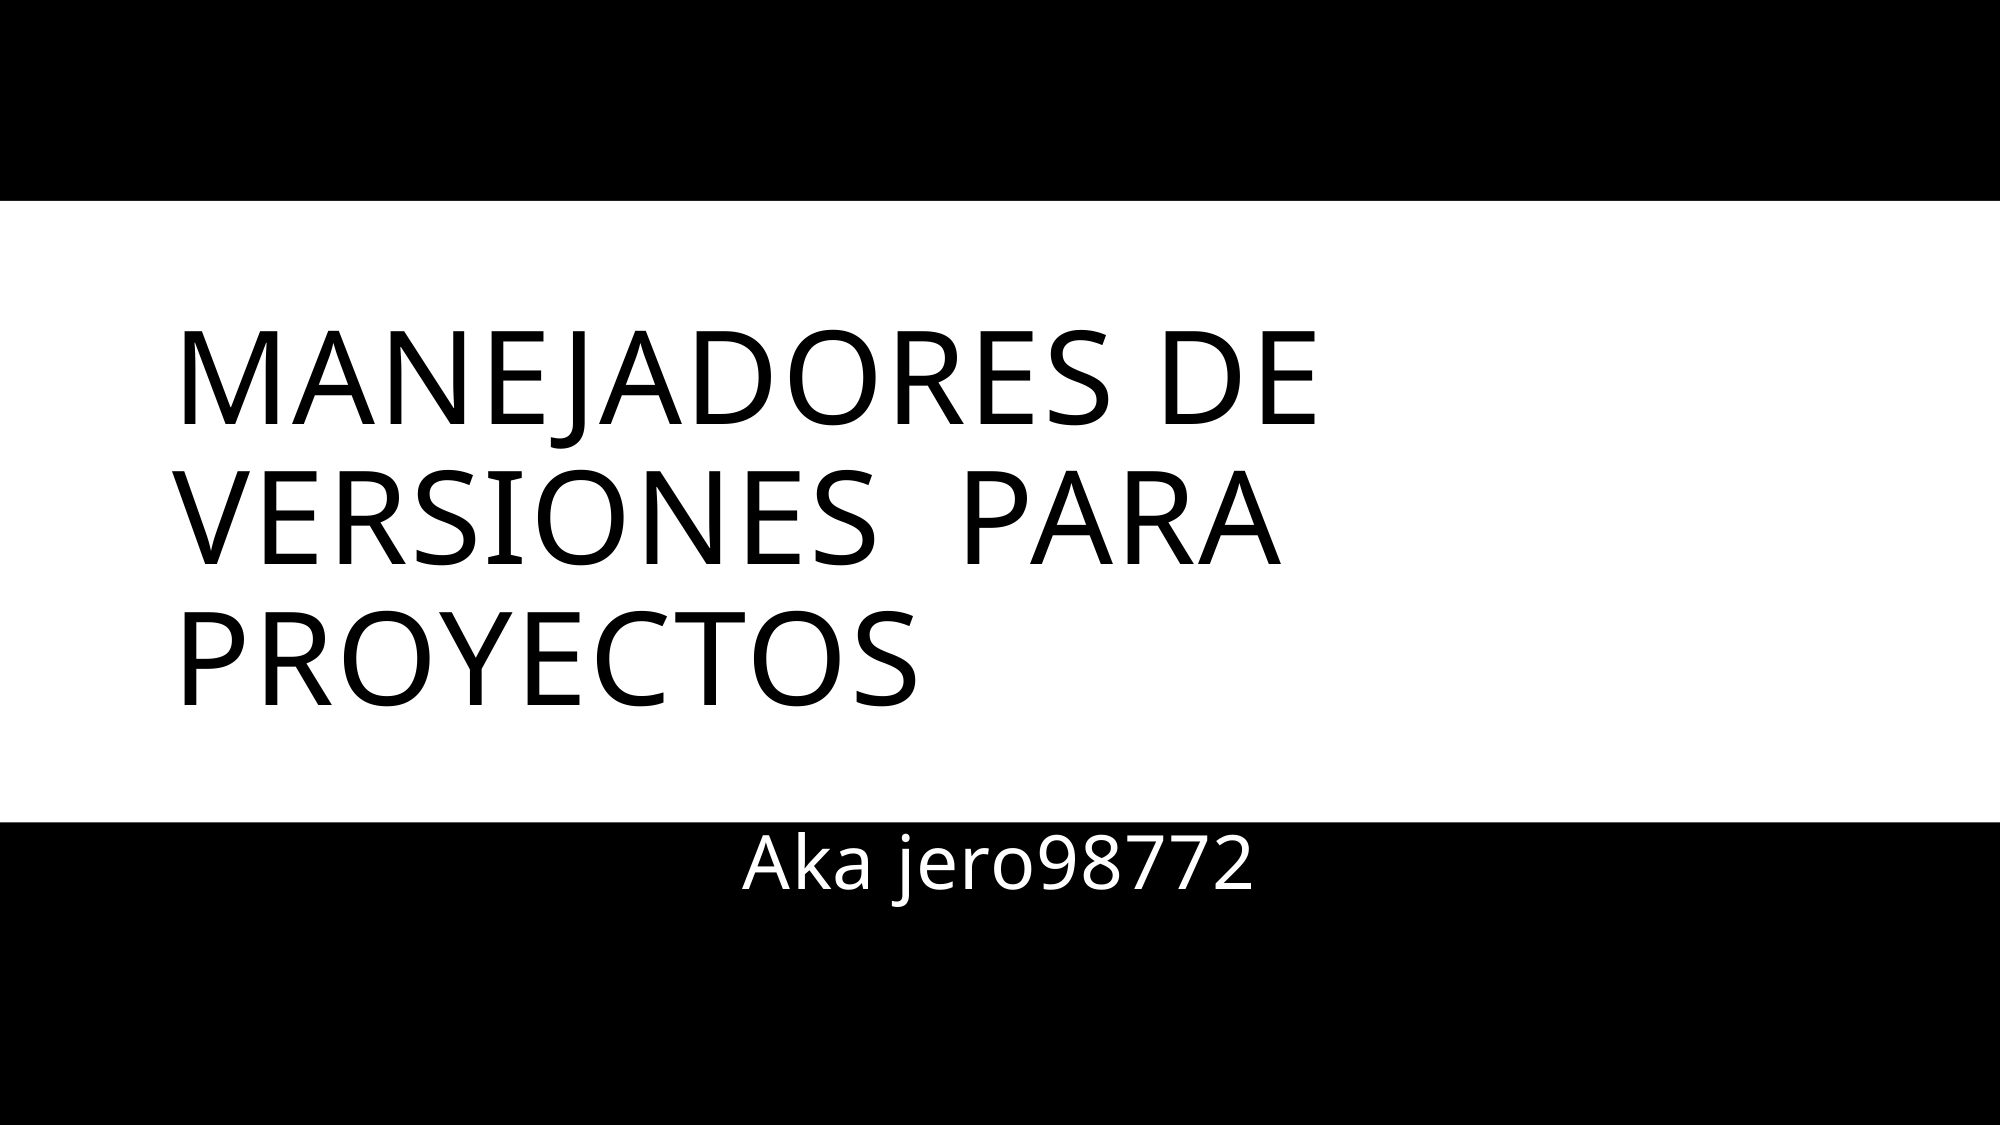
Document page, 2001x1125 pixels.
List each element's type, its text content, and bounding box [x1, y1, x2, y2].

text_box [0, 823, 2000, 1125]
subtitle Aka jero98772 [157, 806, 1842, 1054]
title Manejadores de versiones para proyectos [157, 302, 1842, 743]
text_box [0, 0, 2000, 200]
text_box [0, 200, 2000, 823]
